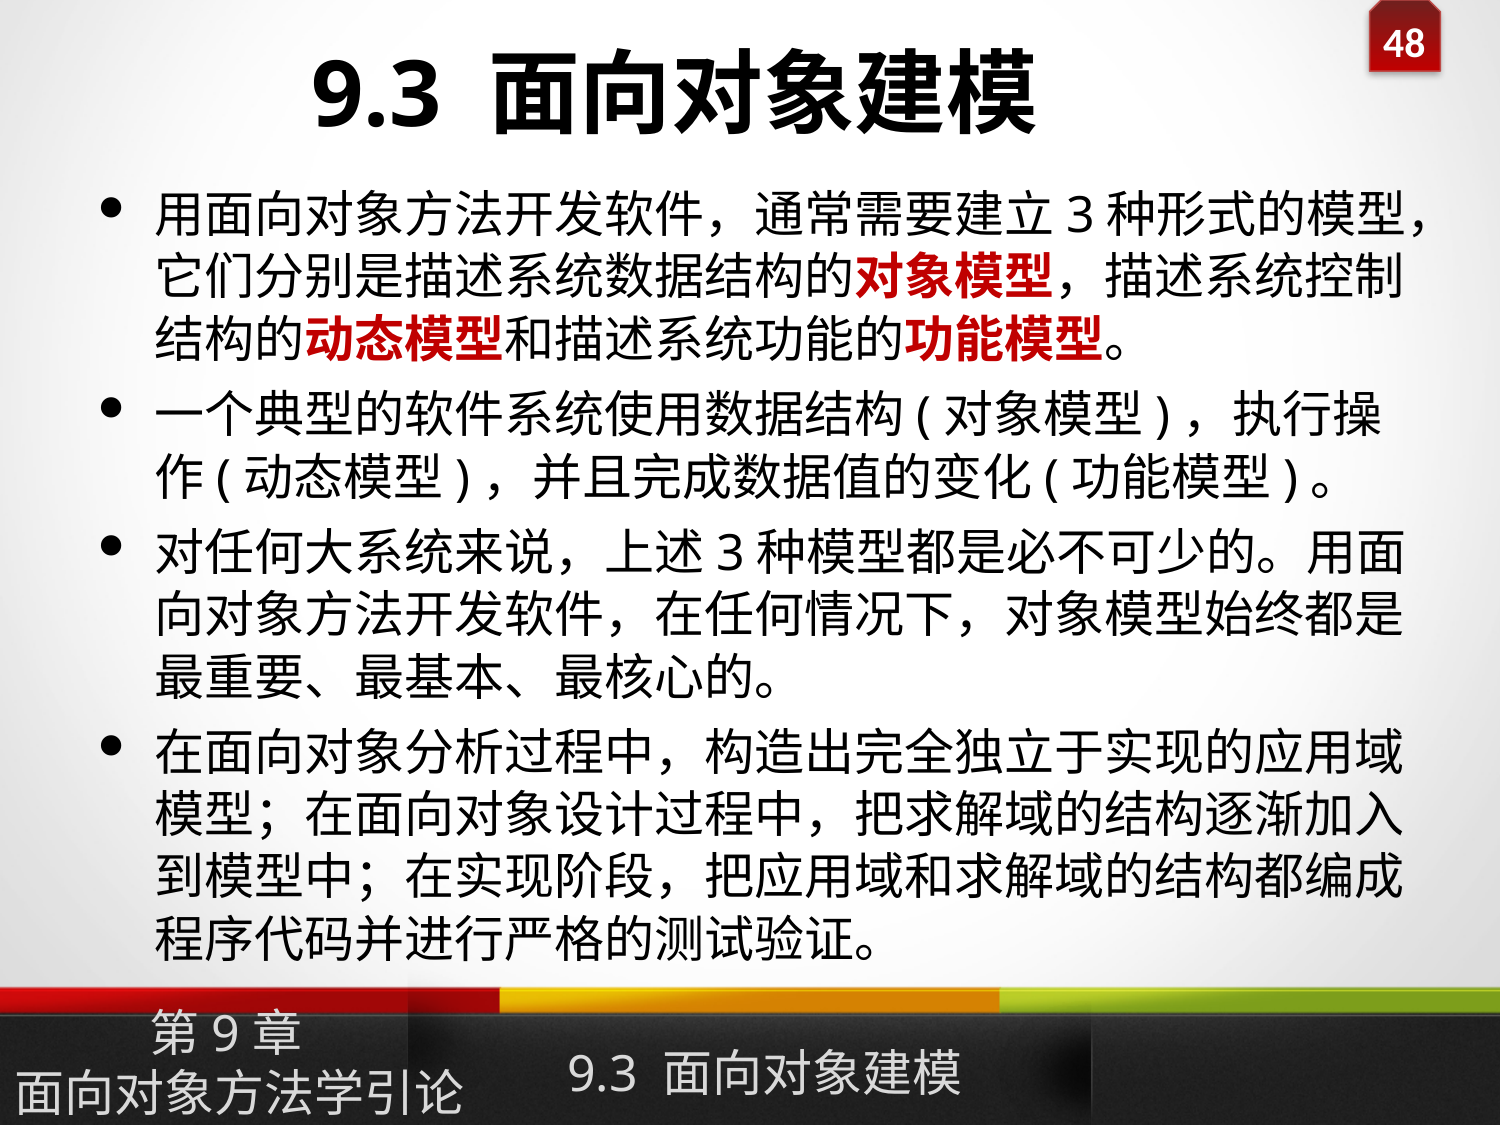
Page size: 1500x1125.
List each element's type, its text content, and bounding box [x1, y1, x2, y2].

text_box 9.3 面向对象建模 [458, 1032, 1073, 1111]
text_box 用面向对象方法开发软件，通常需要建立3种形式的模型，它们分别是描述系统数据结构的对象模型，描述系统控制结构的动态模型和描述系统功能的功能模型。 一个典型的软件系统使用数据结构(对象模型)，执行操作(动态模型)，并且完成数据值的变化(功能模型)。 对任何大系统来说，上述3种模型都是必不可少的。用面向对象方法开发软件，在任何情况下，对象模型始终都是最重要、最基本、最核心的。 在面向对象分析过程中，构造出完全独立于实现的应用域模型；在面向对象设计过程中，把求解域的结构逐渐加入到模型中；在实现阶段，把应用域和求解域的结构都编成程序代码并进行严格的测试验证。 [83, 172, 1425, 975]
picture [0, 0, 1500, 1125]
title 9.3 面向对象建模 [0, 0, 1350, 184]
